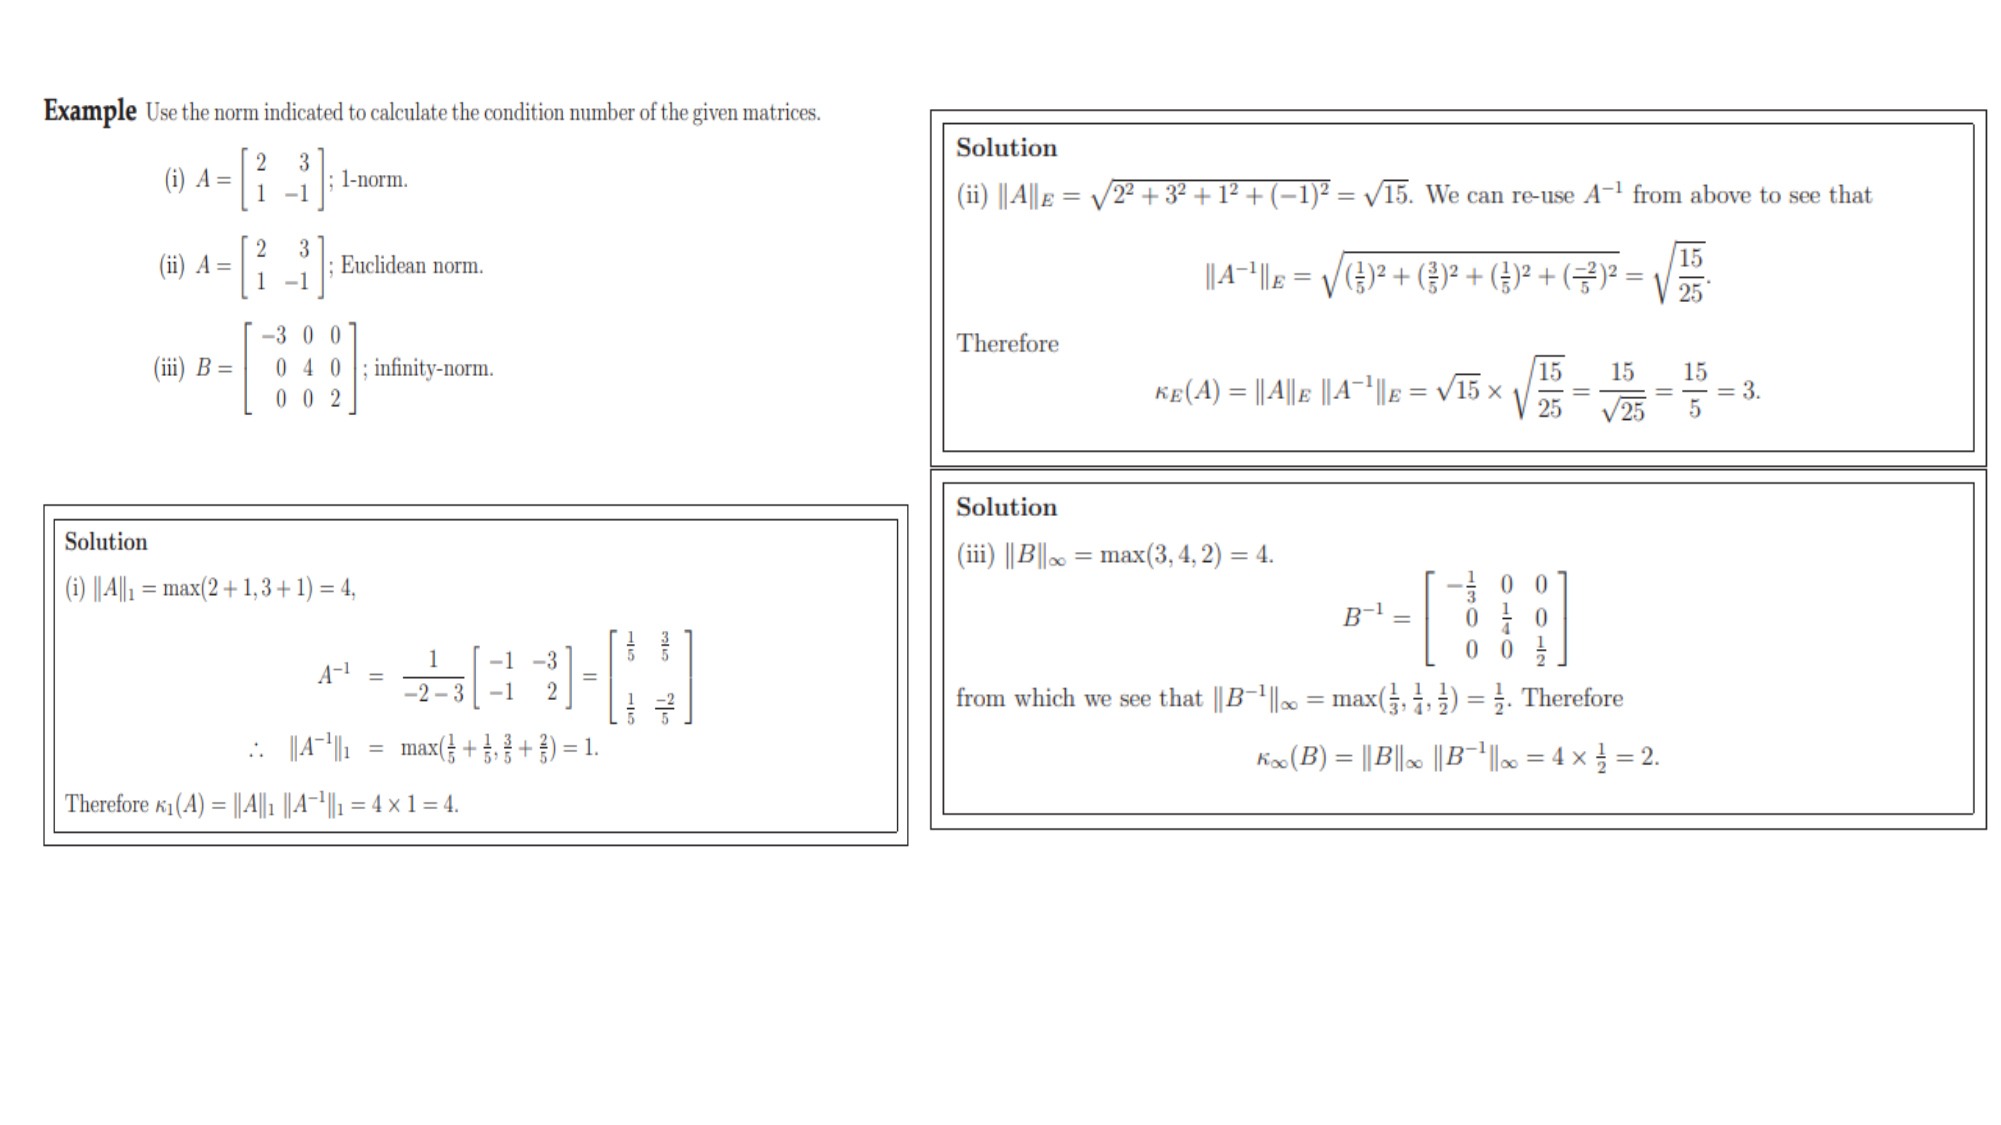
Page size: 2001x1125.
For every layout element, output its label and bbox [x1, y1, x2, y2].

picture [921, 103, 2000, 847]
list [32, 78, 915, 853]
